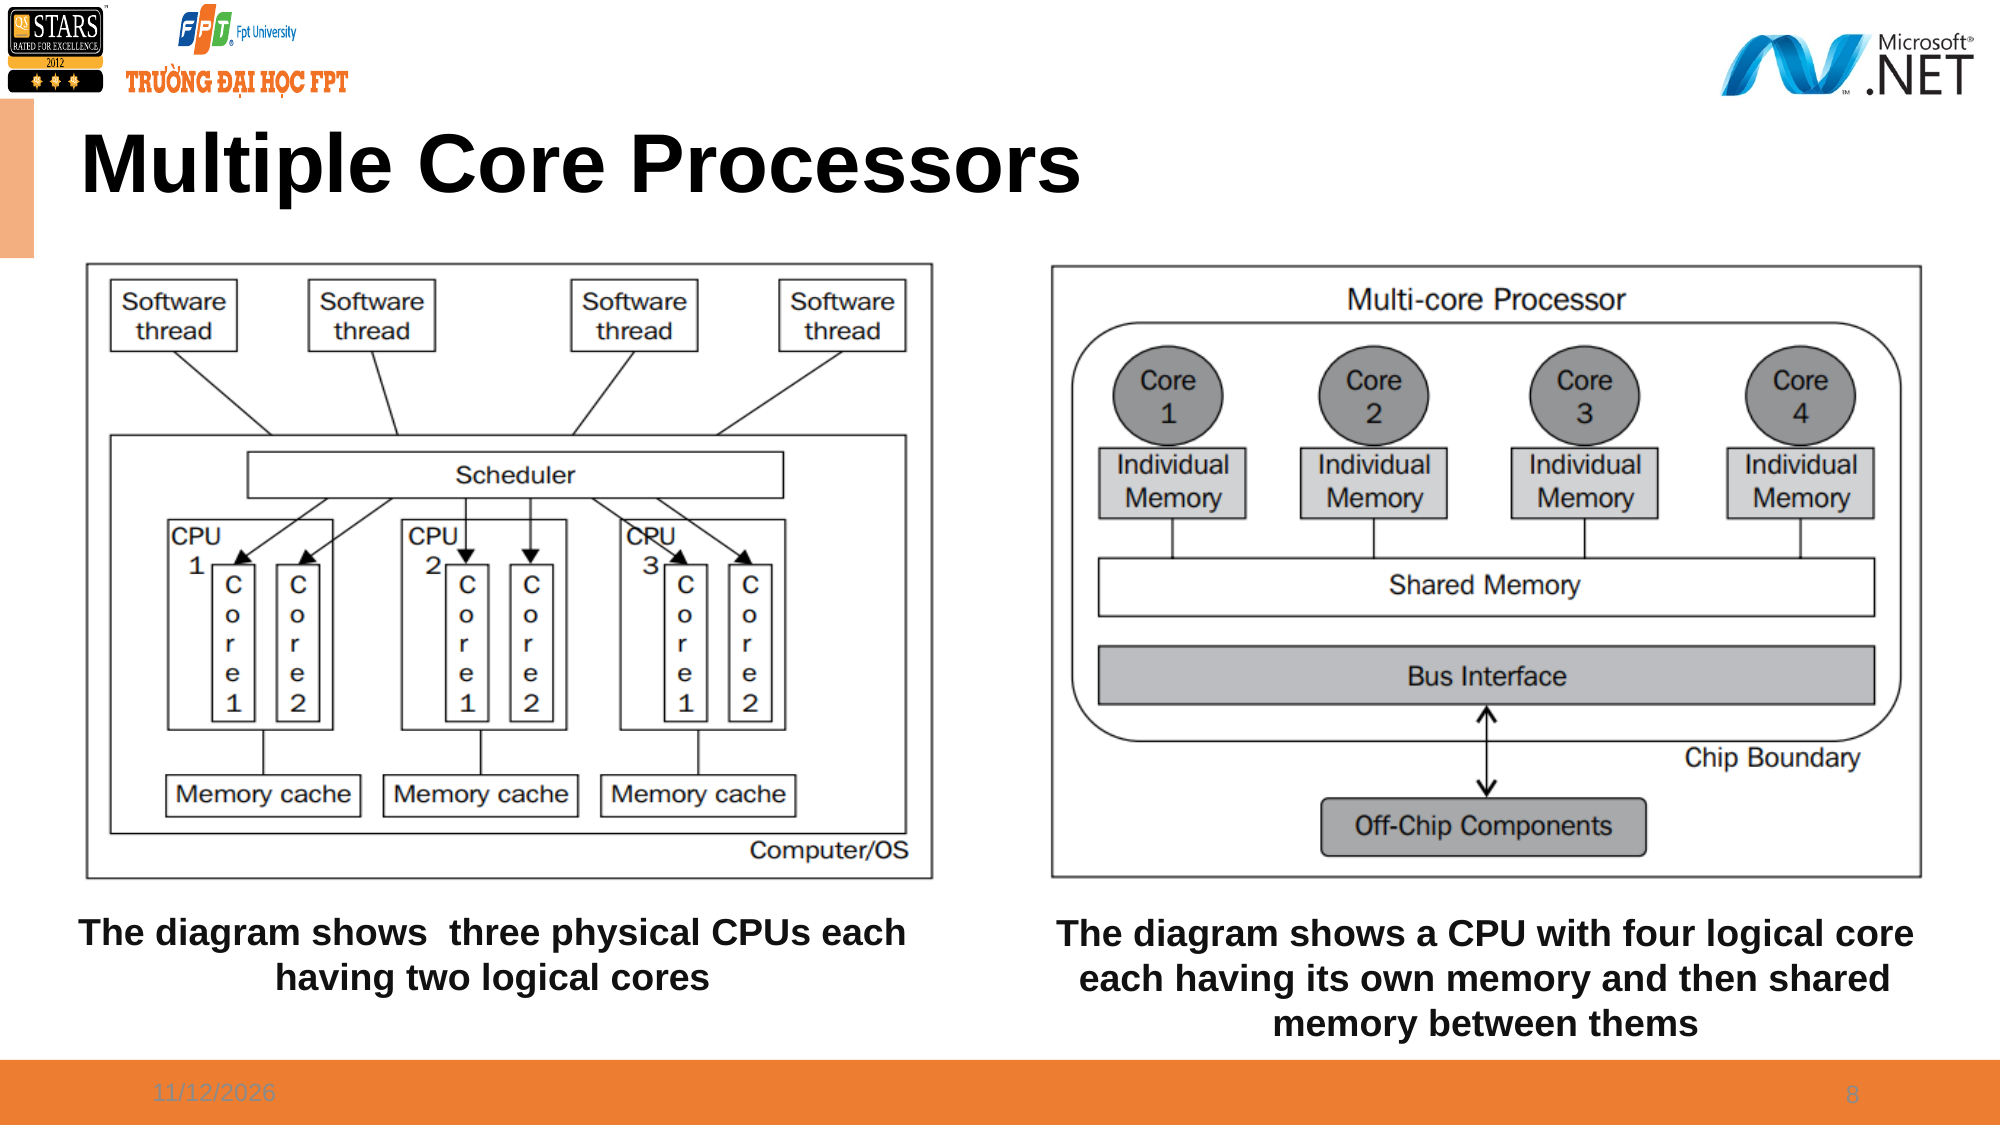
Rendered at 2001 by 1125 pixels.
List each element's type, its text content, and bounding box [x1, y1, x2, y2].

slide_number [137, 1061, 588, 1122]
text_box The diagram shows three physical CPUs each having two logical cores [25, 900, 961, 1006]
picture [1685, 0, 2001, 129]
picture [80, 259, 938, 884]
picture [1044, 255, 1931, 883]
text_box The diagram shows a CPU with four logical core each having its own memory and then shared memory between thems [1027, 901, 1944, 1052]
title Multiple Core Processors [65, 118, 1952, 213]
slide_number 8 [1424, 1063, 1875, 1123]
